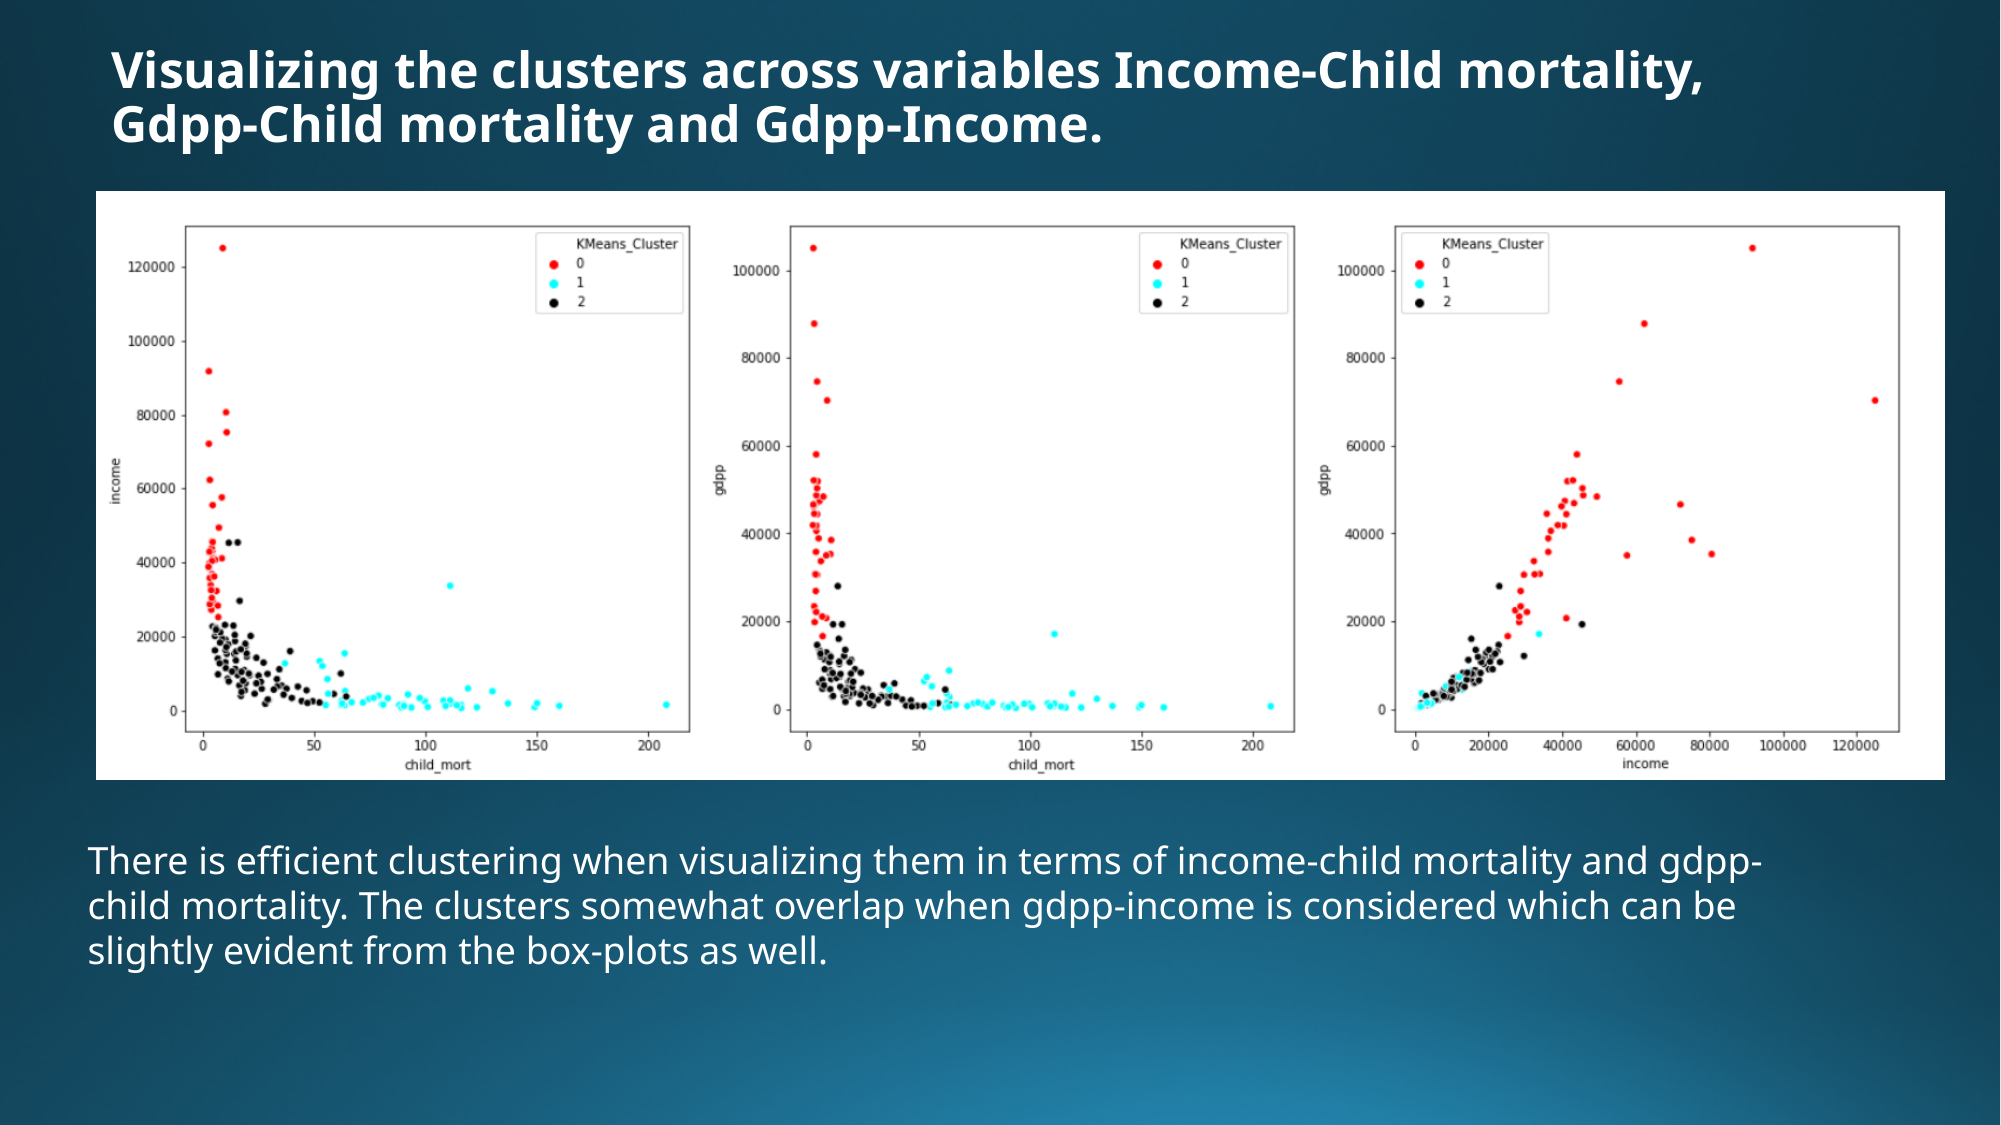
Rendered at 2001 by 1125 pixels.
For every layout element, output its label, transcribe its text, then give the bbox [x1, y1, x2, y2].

text_box There is efficient clustering when visualizing them in terms of income-child mortality and gdpp-child mortality. The clusters somewhat overlap when gdpp-income is considered which can be slightly evident from the box-plots as well. [72, 829, 1854, 979]
list Visualizing the clusters across variables Income-Child mortality, Gdpp-Child mortality and Gdpp-Income. [96, 38, 1776, 191]
picture [0, 0, 2001, 1125]
